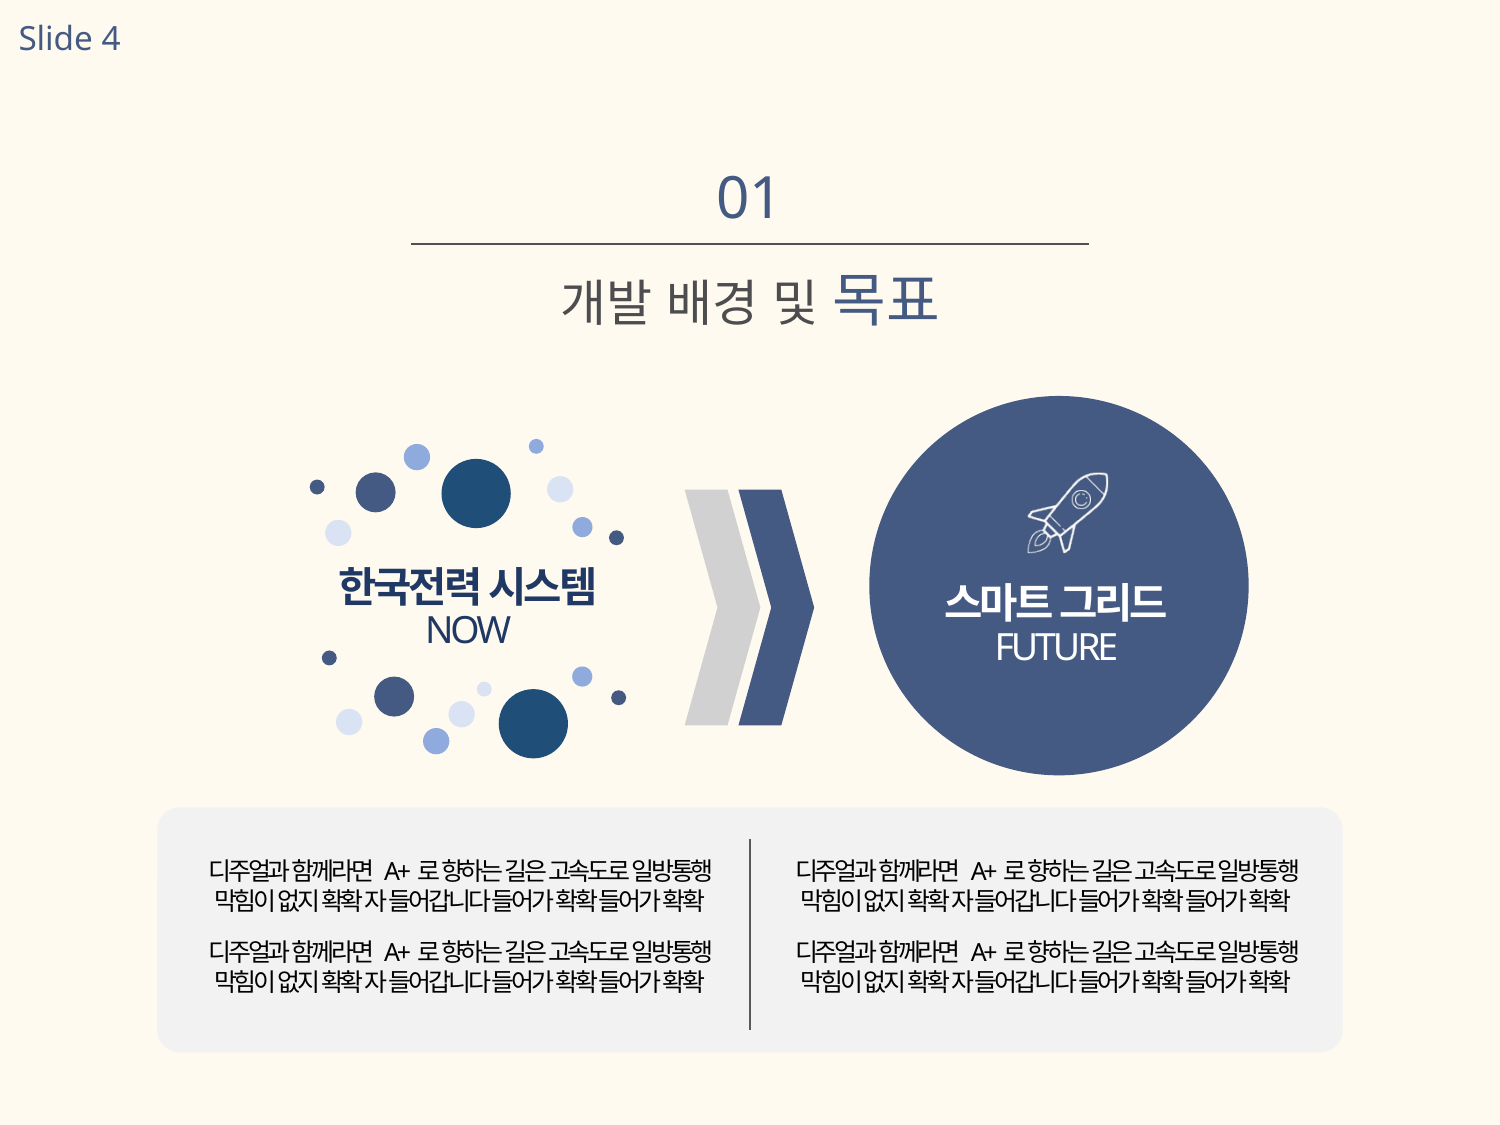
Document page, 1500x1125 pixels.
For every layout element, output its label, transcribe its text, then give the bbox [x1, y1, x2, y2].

text_box 디주얼과 함께라면 A+로 향하는 길은 고속도로 일방통행 막힘이 없지 확확 자 들어갑니다 들어가 확확 들어가 확확 [767, 848, 1325, 923]
picture [1010, 455, 1126, 571]
text_box 개발 배경 및 목표 [0, 255, 1500, 340]
text_box 디주얼과 함께라면 A+로 향하는 길은 고속도로 일방통행 막힘이 없지 확확 자 들어갑니다 들어가 확확 들어가 확확 [180, 848, 739, 923]
text_box [683, 488, 762, 727]
text_box [156, 806, 1344, 1054]
text_box [868, 394, 1250, 777]
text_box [309, 438, 627, 759]
text_box 디주얼과 함께라면 A+로 향하는 길은 고속도로 일방통행 막힘이 없지 확확 자 들어갑니다 들어가 확확 들어가 확확 [767, 928, 1325, 1004]
text_box 디주얼과 함께라면 A+로 향하는 길은 고속도로 일방통행 막힘이 없지 확확 자 들어갑니다 들어가 확확 들어가 확확 [180, 928, 739, 1004]
text_box [737, 488, 816, 727]
text_box 01 [701, 152, 798, 238]
text_box FUTURE [898, 615, 1215, 676]
text_box Slide 4 [3, 9, 136, 65]
text_box 스마트 그리드 [898, 569, 1215, 615]
